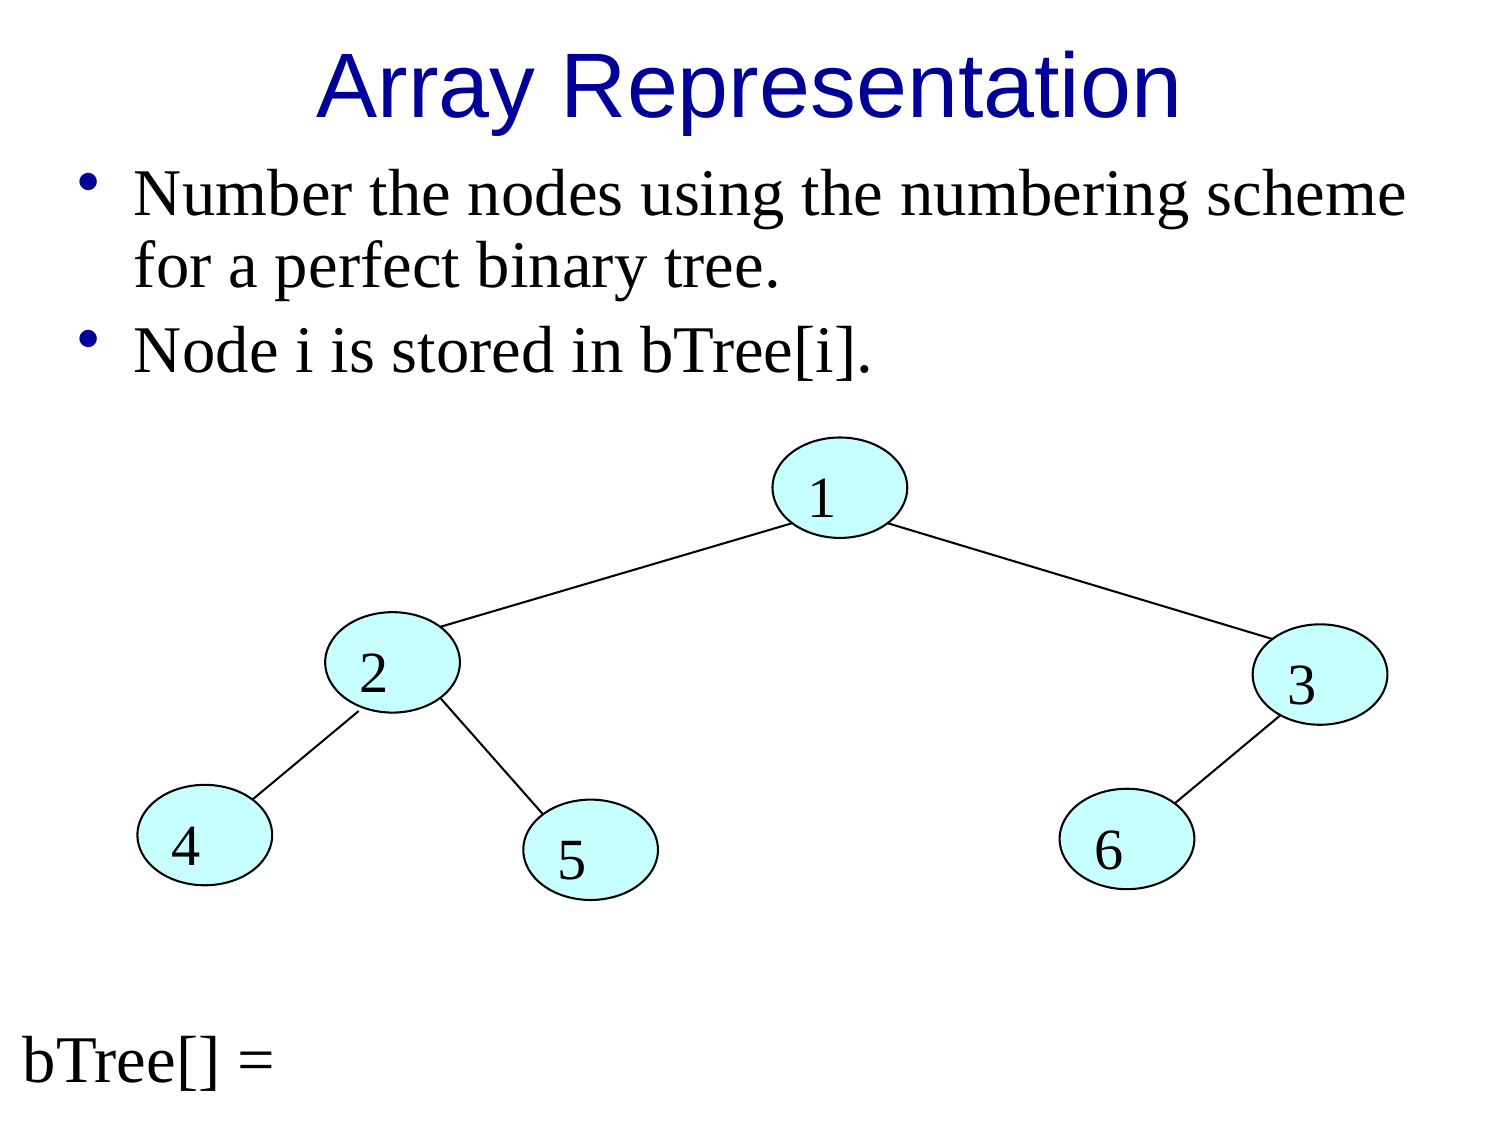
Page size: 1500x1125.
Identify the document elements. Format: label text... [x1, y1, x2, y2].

text_box bTree[] = [7, 1008, 291, 1104]
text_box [137, 437, 1388, 900]
list Number the nodes using the numbering scheme for a perfect binary tree. Node i is stored in bTree[i]. [62, 149, 1438, 388]
title Array Representation [112, 18, 1388, 144]
